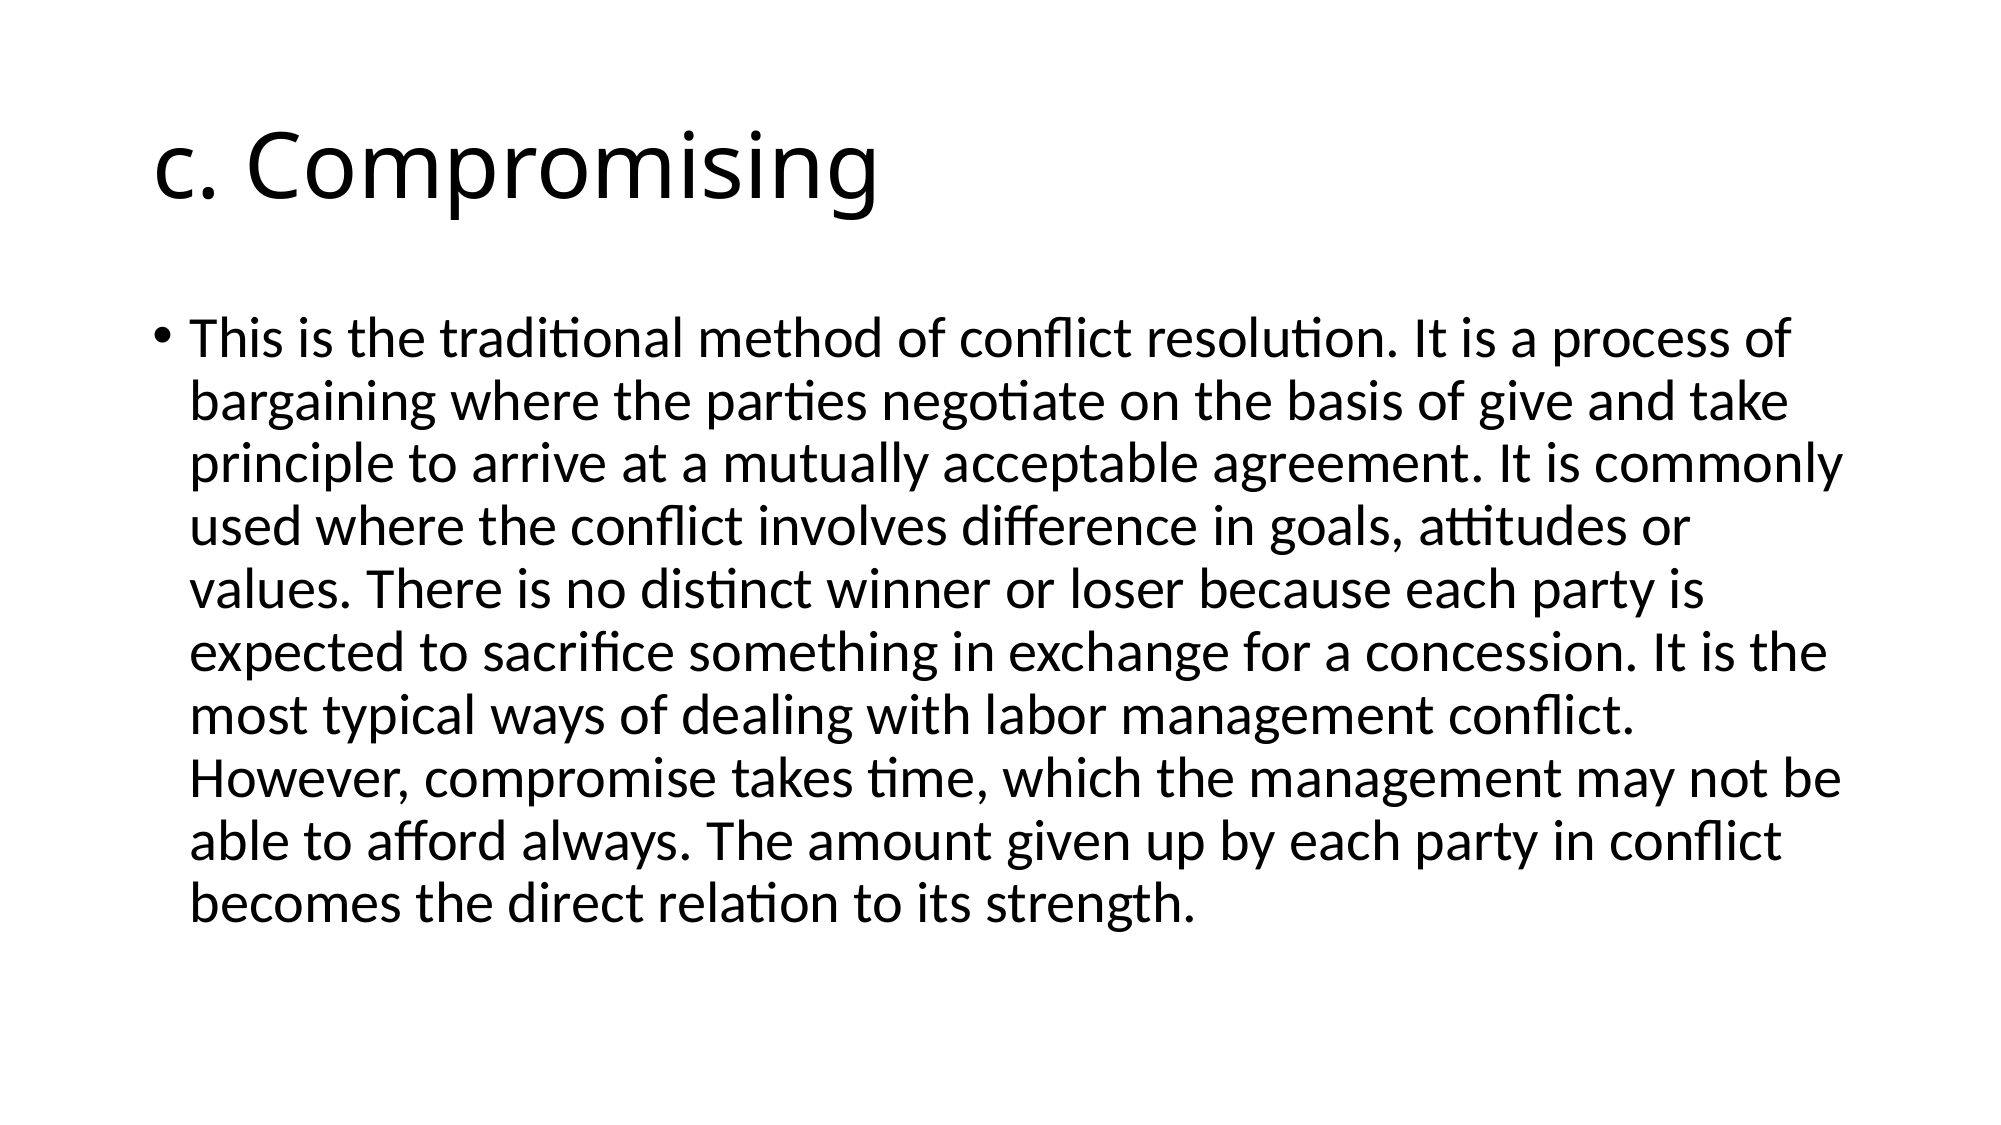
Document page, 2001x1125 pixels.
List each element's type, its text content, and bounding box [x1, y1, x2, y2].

list This is the traditional method of conflict resolution. It is a process of bargaining where the parties negotiate on the basis of give and take principle to arrive at a mutually acceptable agreement. It is commonly used where the conflict involves difference in goals, attitudes or values. There is no distinct winner or loser because each party is expected to sacrifice something in exchange for a concession. It is the most typical ways of dealing with labor management conflict. However, compromise takes time, which the management may not be able to afford always. The amount given up by each party in conflict becomes the direct relation to its strength. [137, 299, 1863, 1014]
title c. Compromising [137, 59, 1863, 278]
